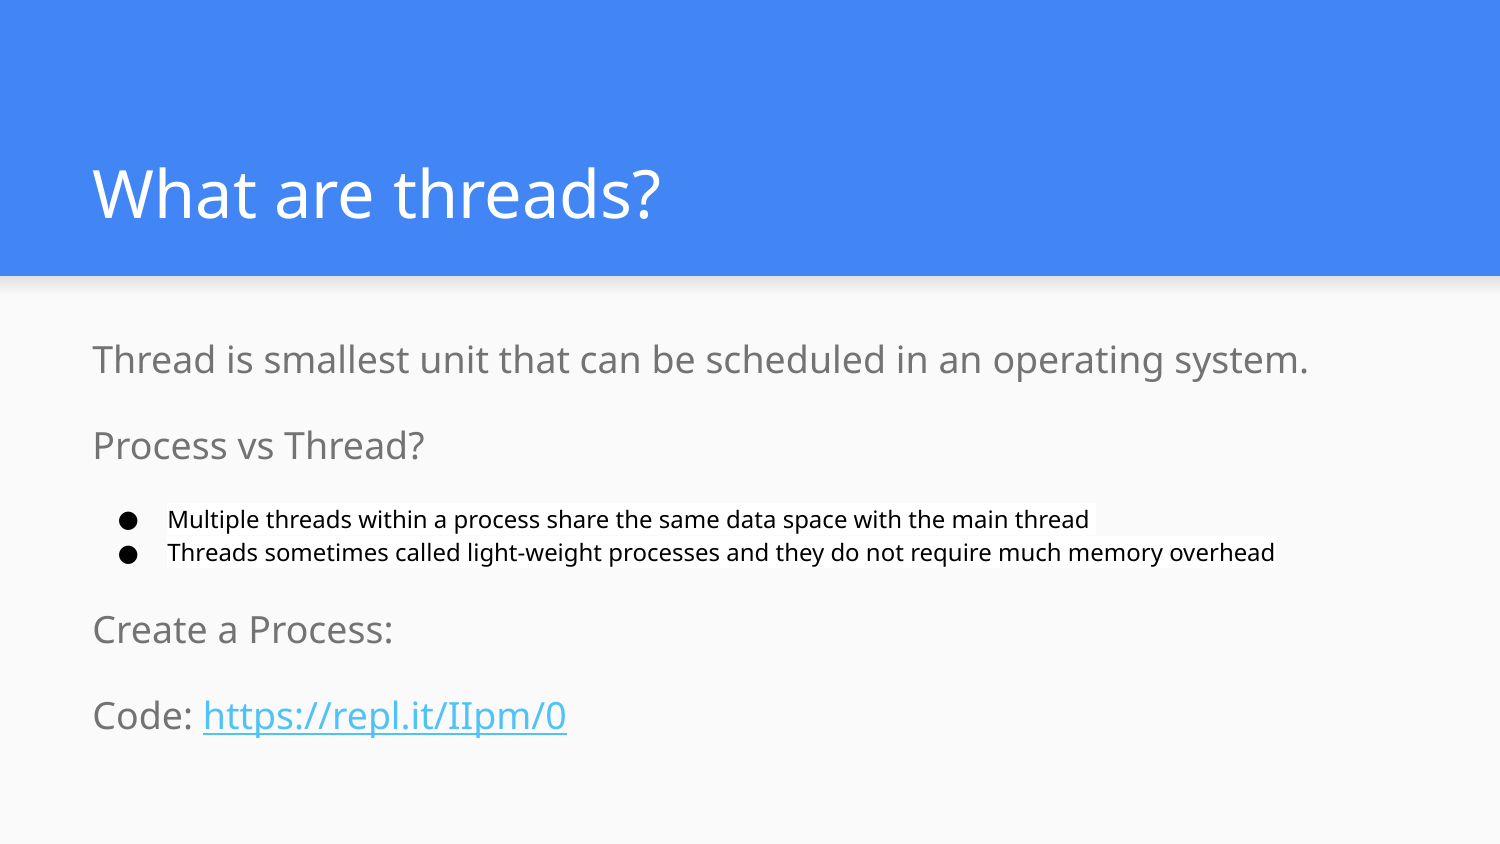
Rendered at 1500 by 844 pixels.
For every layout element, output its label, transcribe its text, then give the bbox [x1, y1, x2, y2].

title What are threads? [77, 121, 1427, 248]
list Thread is smallest unit that can be scheduled in an operating system. Process vs Thread? Multiple threads within a process share the same data space with the main thread Threads sometimes called light-weight processes and they do not require much memory overhead Create a Process: Code: https://repl.it/IIpm/0 [77, 314, 1427, 760]
